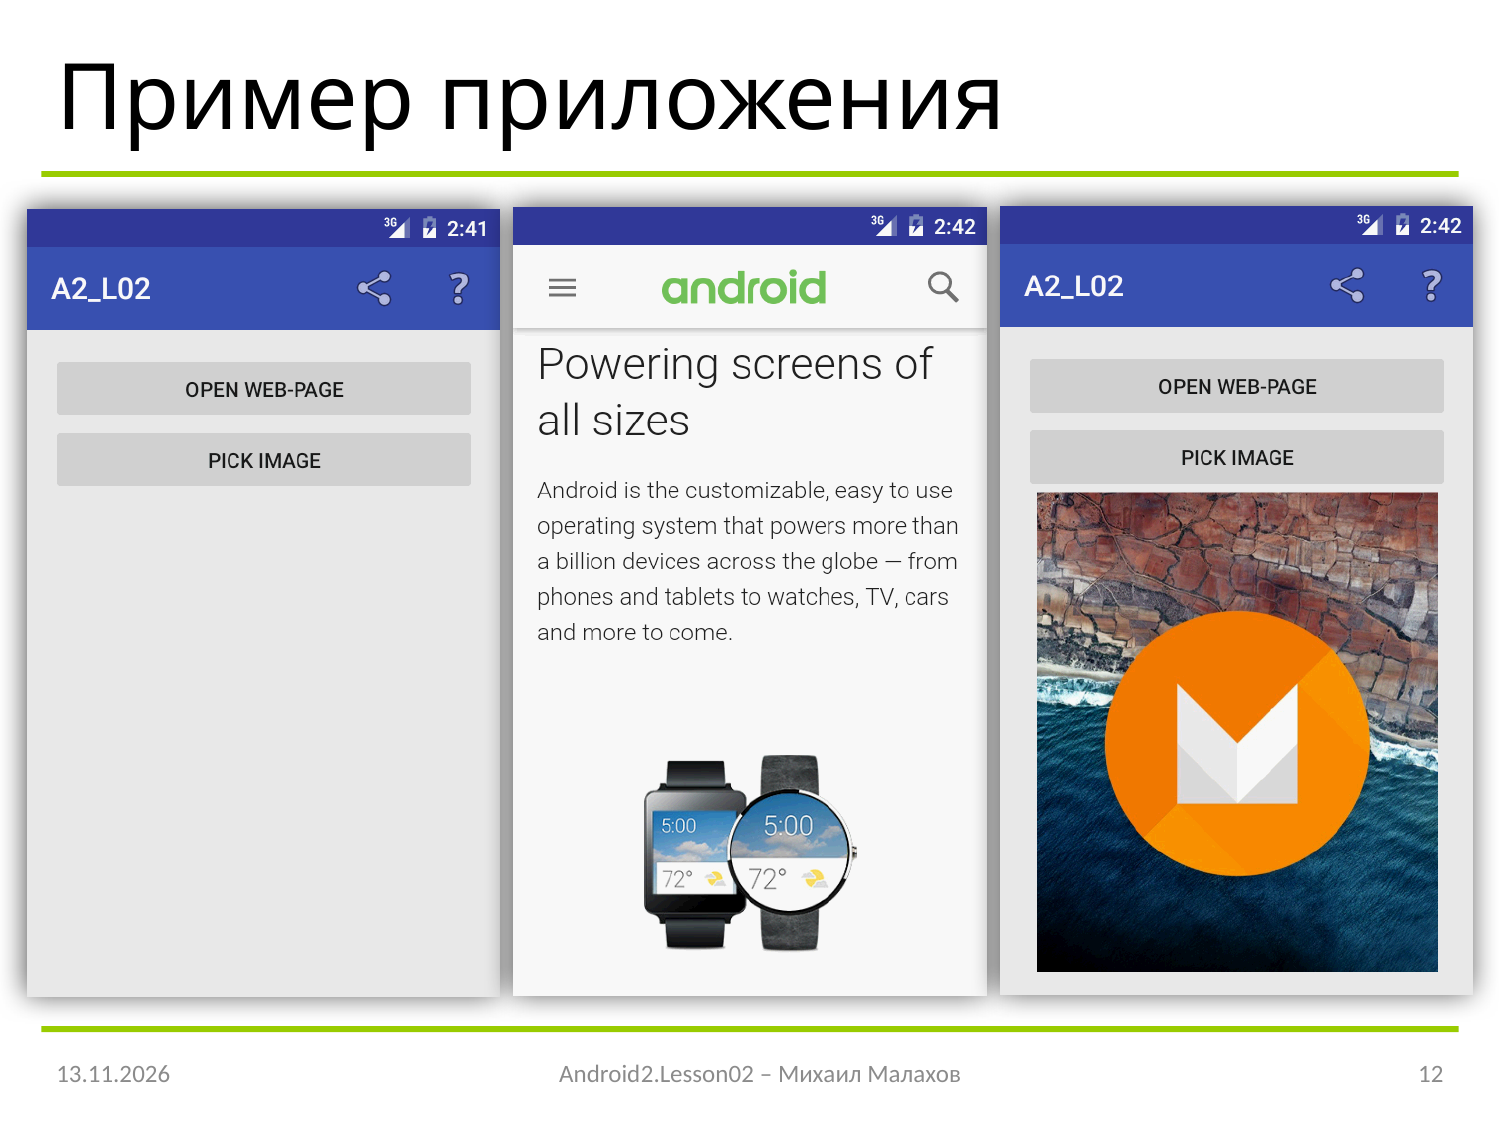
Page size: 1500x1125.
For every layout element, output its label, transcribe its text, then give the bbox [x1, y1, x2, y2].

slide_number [41, 1042, 247, 1103]
title Пример приложения [41, 40, 1459, 159]
footer Android2.Lesson02 – Михаил Малахов [247, 1042, 1273, 1103]
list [27, 209, 500, 997]
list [513, 207, 987, 996]
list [1000, 206, 1473, 995]
slide_number 12 [1273, 1042, 1459, 1103]
